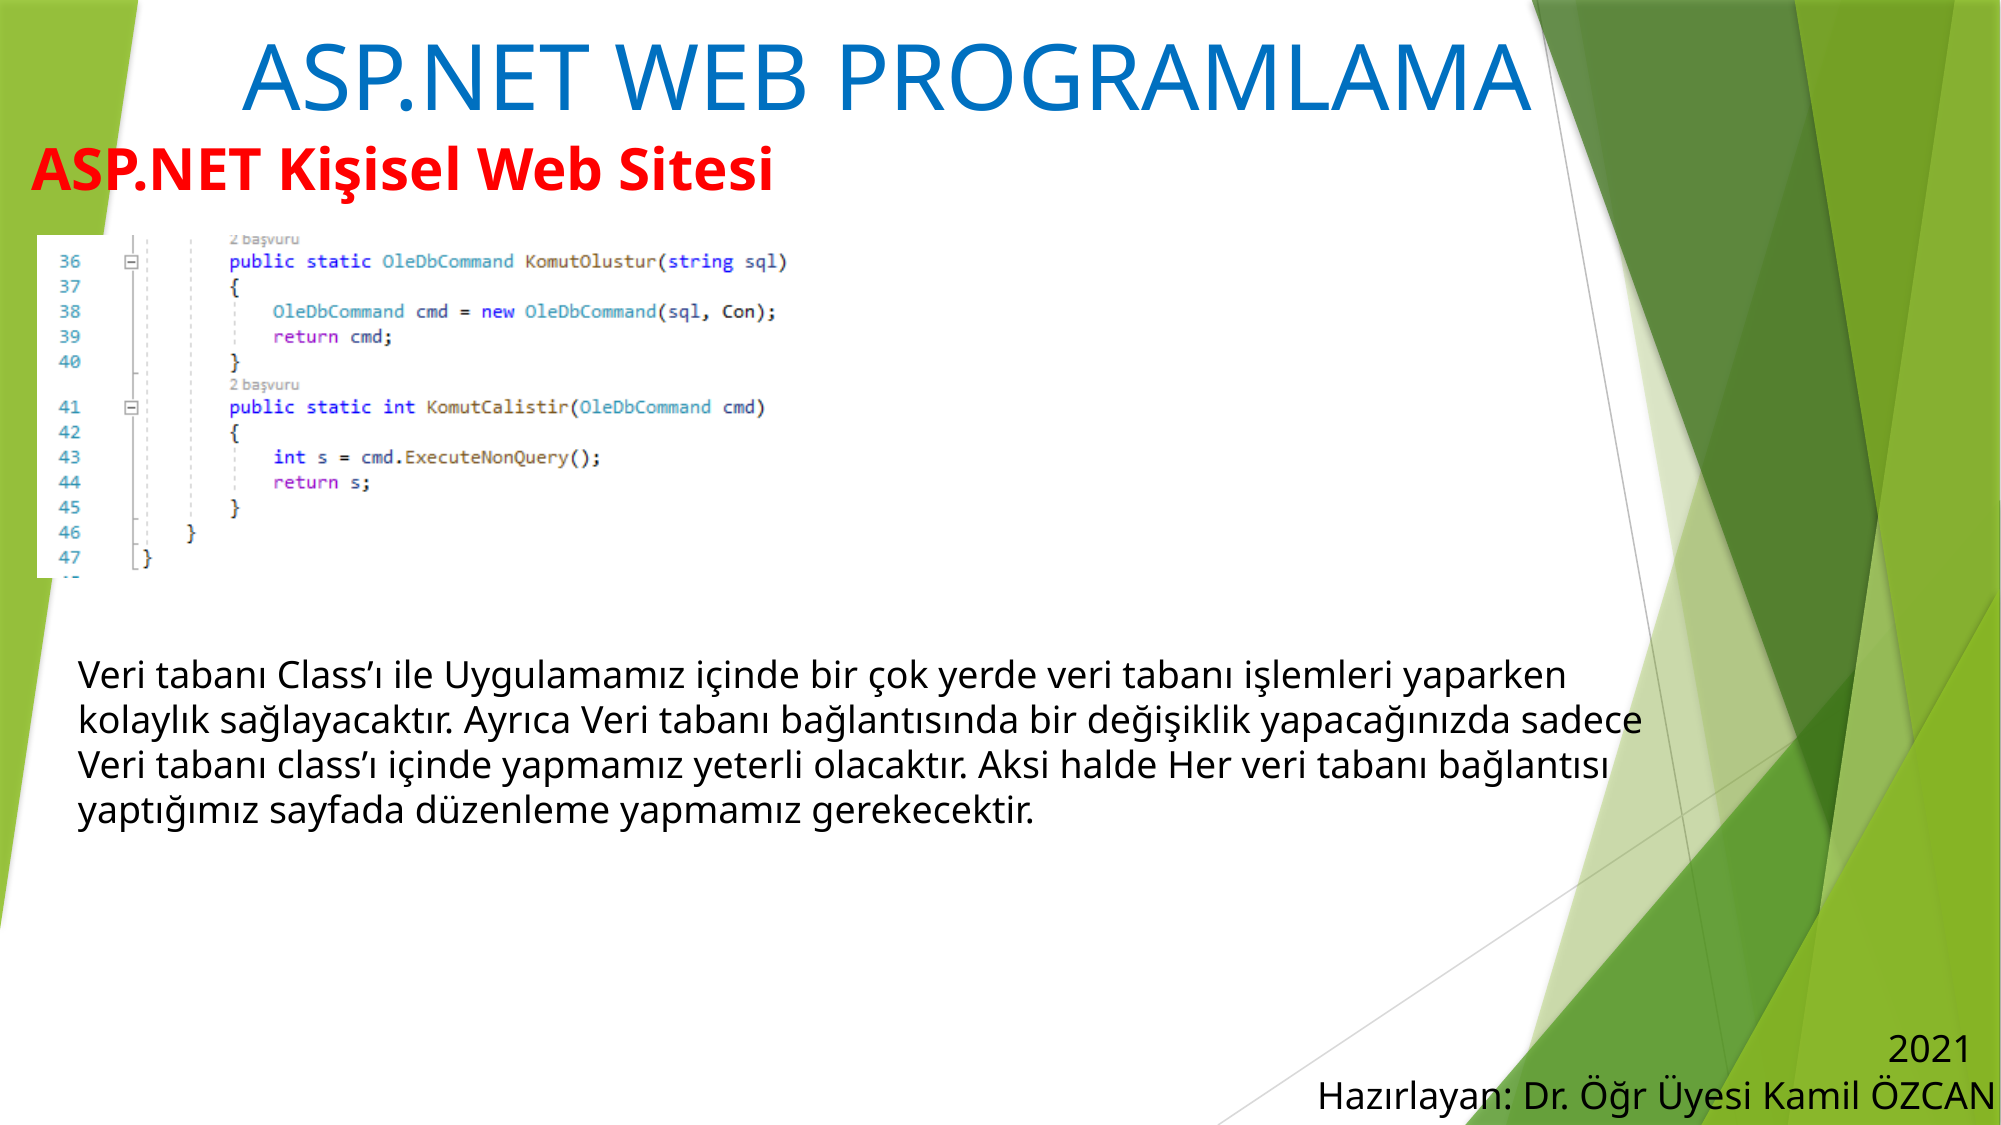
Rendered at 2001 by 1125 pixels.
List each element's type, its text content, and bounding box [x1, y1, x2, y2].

text_box Hazırlayan: Dr. Öğr Üyesi Kamil ÖZCAN [1302, 1064, 2000, 1125]
text_box ASP.NET Kişisel Web Sitesi [16, 98, 1533, 210]
text_box 2021 [1873, 1018, 1989, 1078]
text_box Veri tabanı Class’ı ile Uygulamamız içinde bir çok yerde veri tabanı işlemleri yaparken kolaylık sağlayacaktır. Ayrıca Veri tabanı bağlantısında bir değişiklik yapacağınızda sadece Veri tabanı class’ı içinde yapmamız yeterli olacaktır. Aksi halde Her veri tabanı bağlantısı yaptığımız sayfada düzenleme yapmamız gerekecektir. [63, 643, 1698, 839]
title ASP.NET WEB PROGRAMLAMA [0, 0, 1549, 137]
picture [37, 234, 909, 578]
